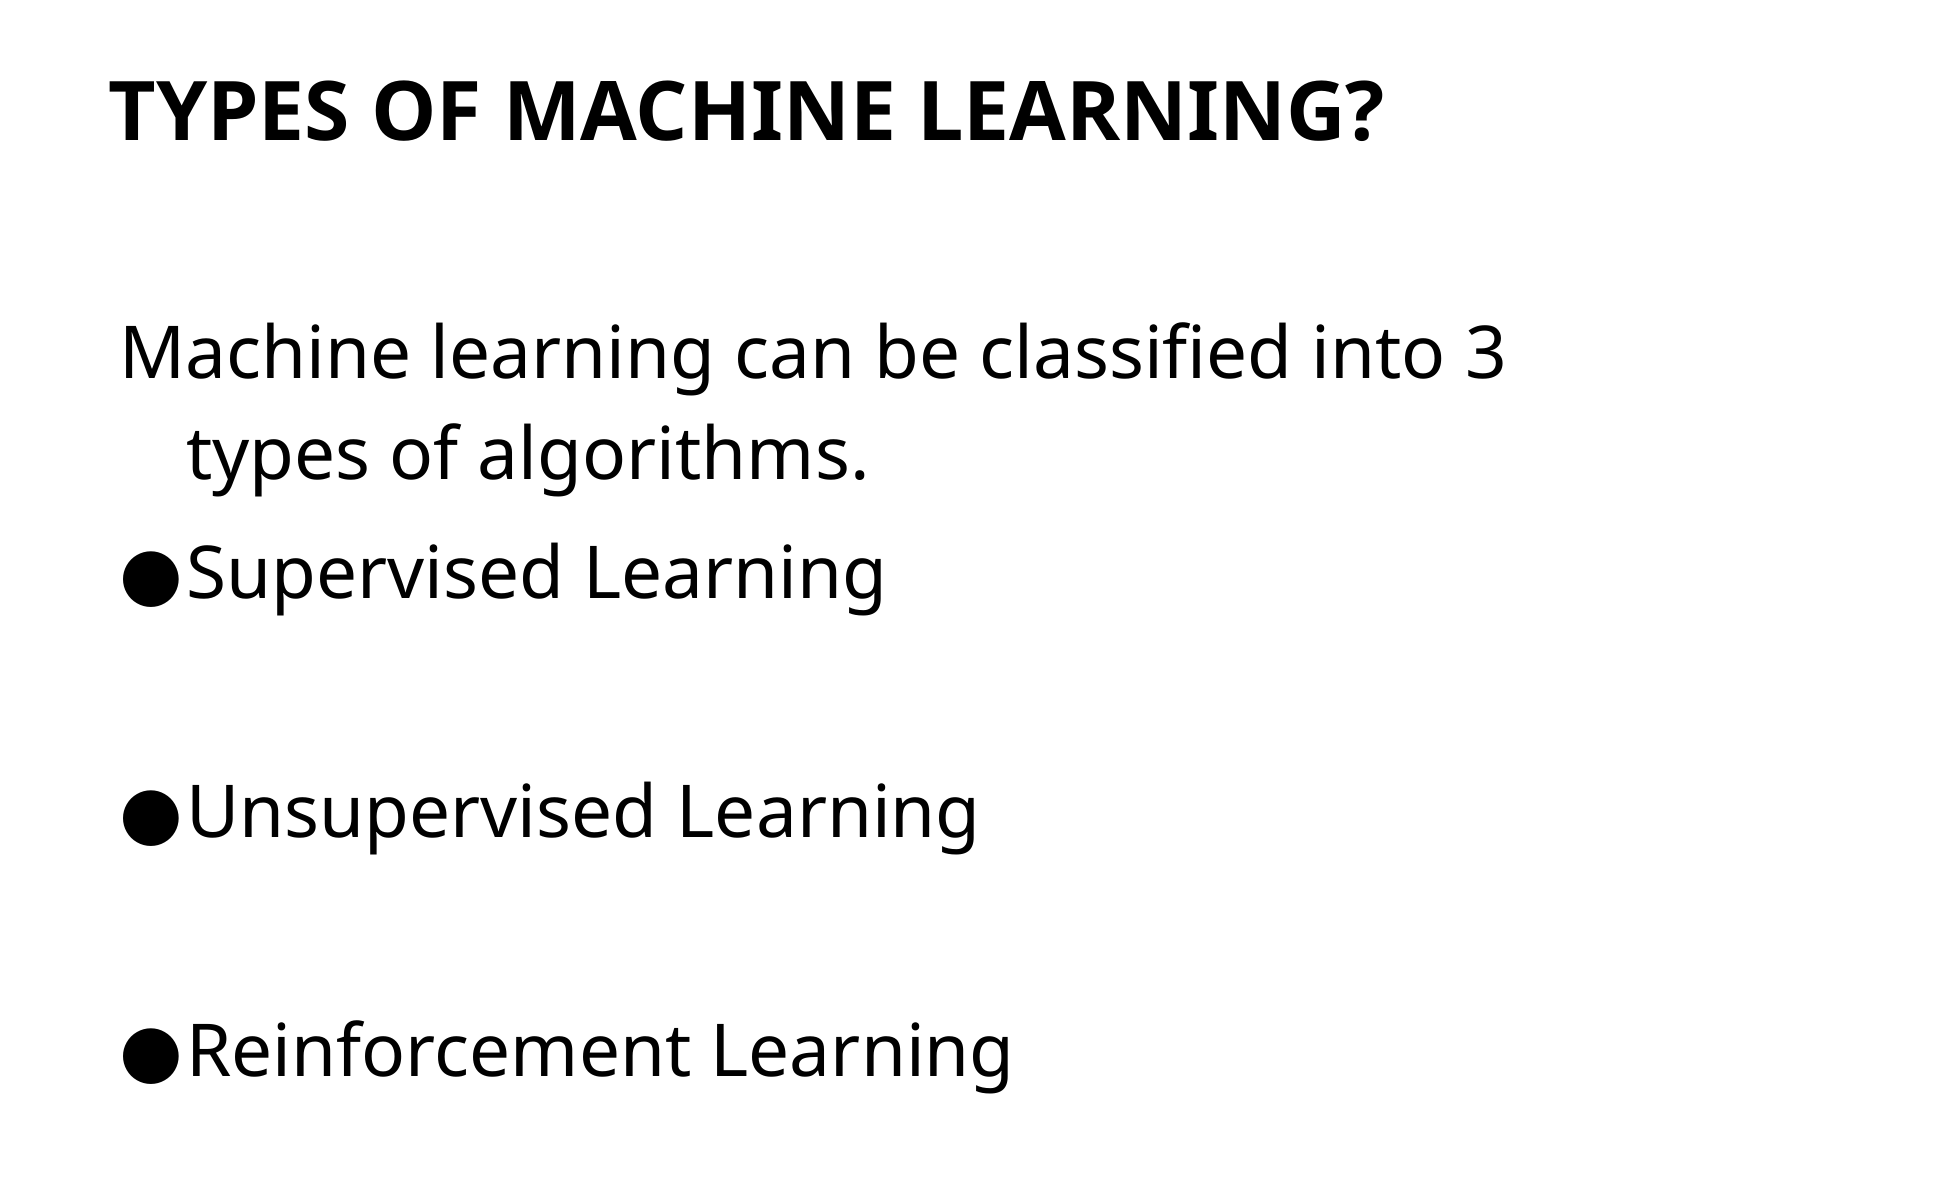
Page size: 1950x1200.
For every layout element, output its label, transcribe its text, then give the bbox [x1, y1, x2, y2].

title TYPES OF MACHINE LEARNING? [97, 55, 1642, 257]
list Machine learning can be classified into 3 types of algorithms. Supervised Learning Unsupervised Learning Reinforcement Learning [97, 281, 1642, 1130]
